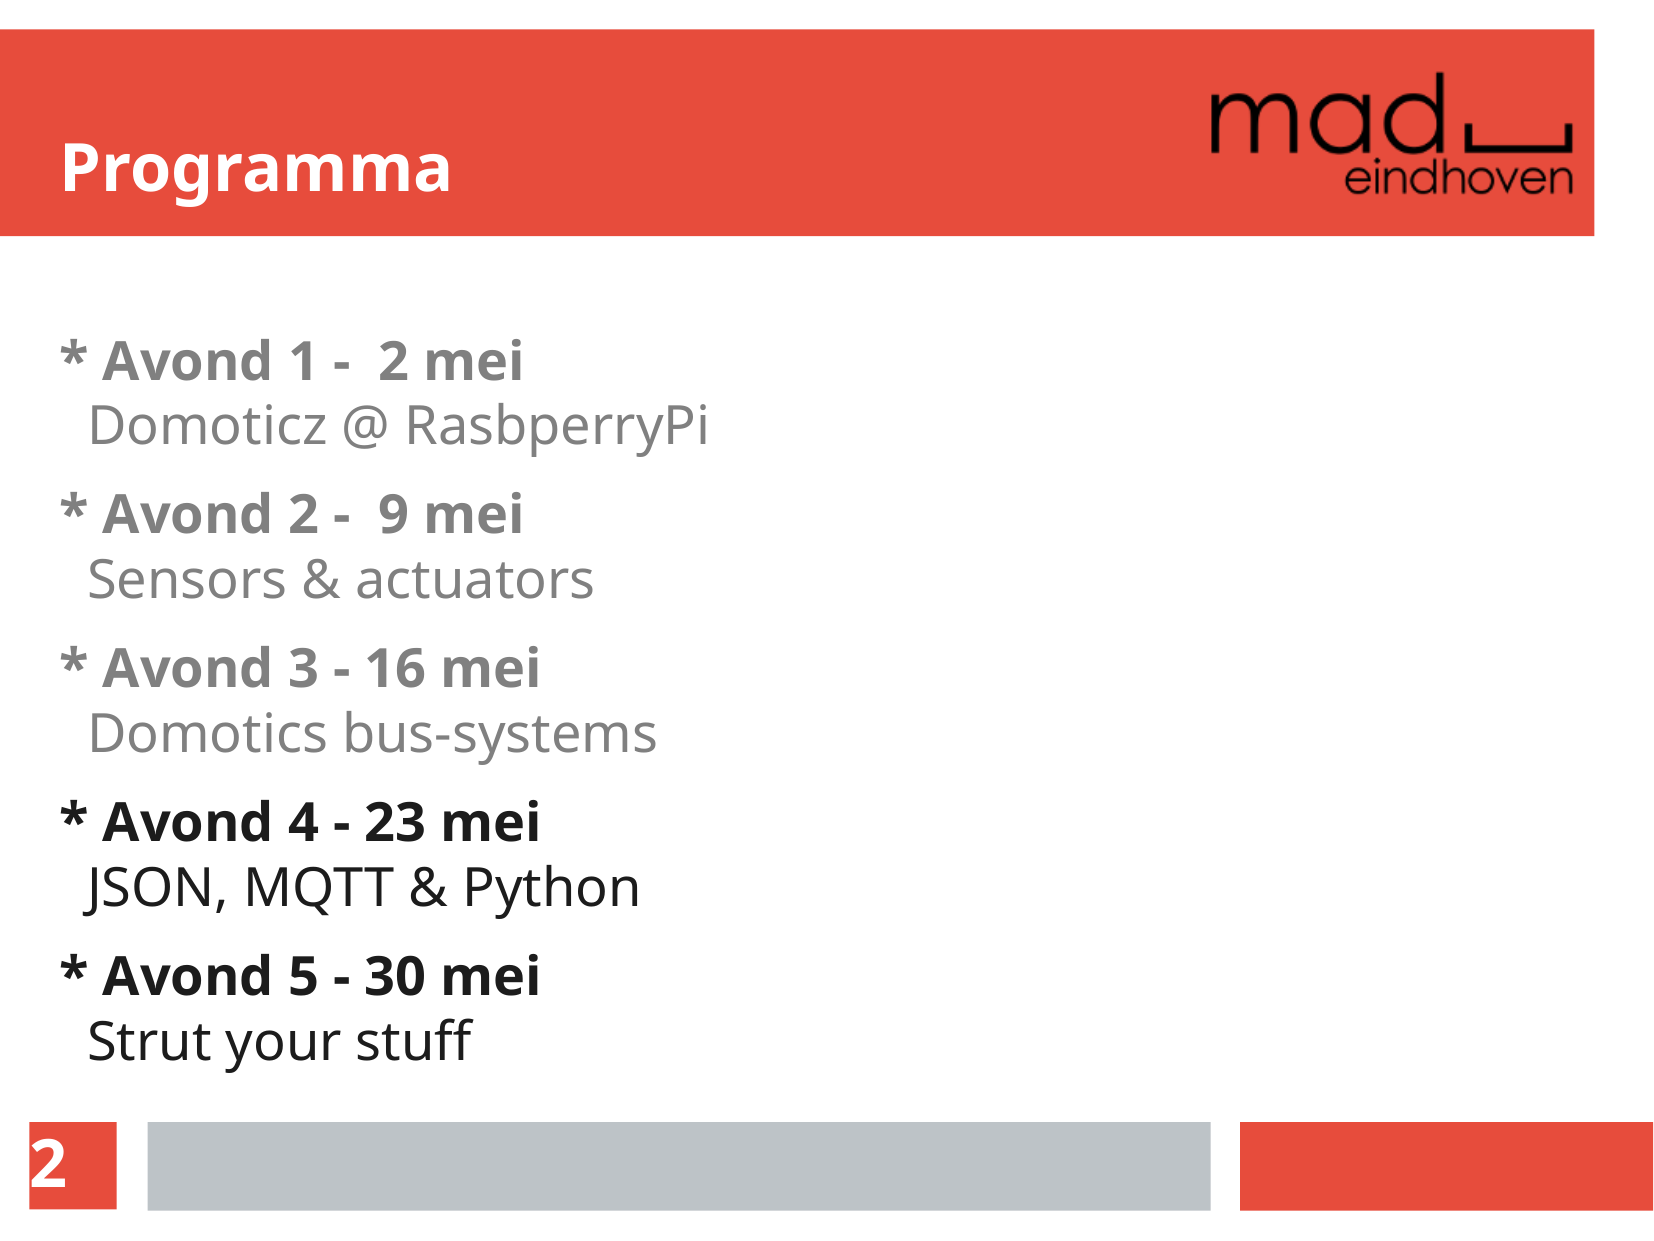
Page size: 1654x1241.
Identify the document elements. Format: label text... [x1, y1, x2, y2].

list * Avond 1 - 2 mei Domoticz @ RasbperryPi * Avond 2 - 9 mei Sensors & actuators * Avond 3 - 16 mei Domotics bus-systems * Avond 4 - 23 mei JSON, MQTT & Python * Avond 5 - 30 mei Strut your stuff [59, 324, 1566, 1093]
slide_number 2 [29, 1122, 117, 1210]
picture [1206, 70, 1583, 199]
title Programma [59, 59, 1595, 207]
